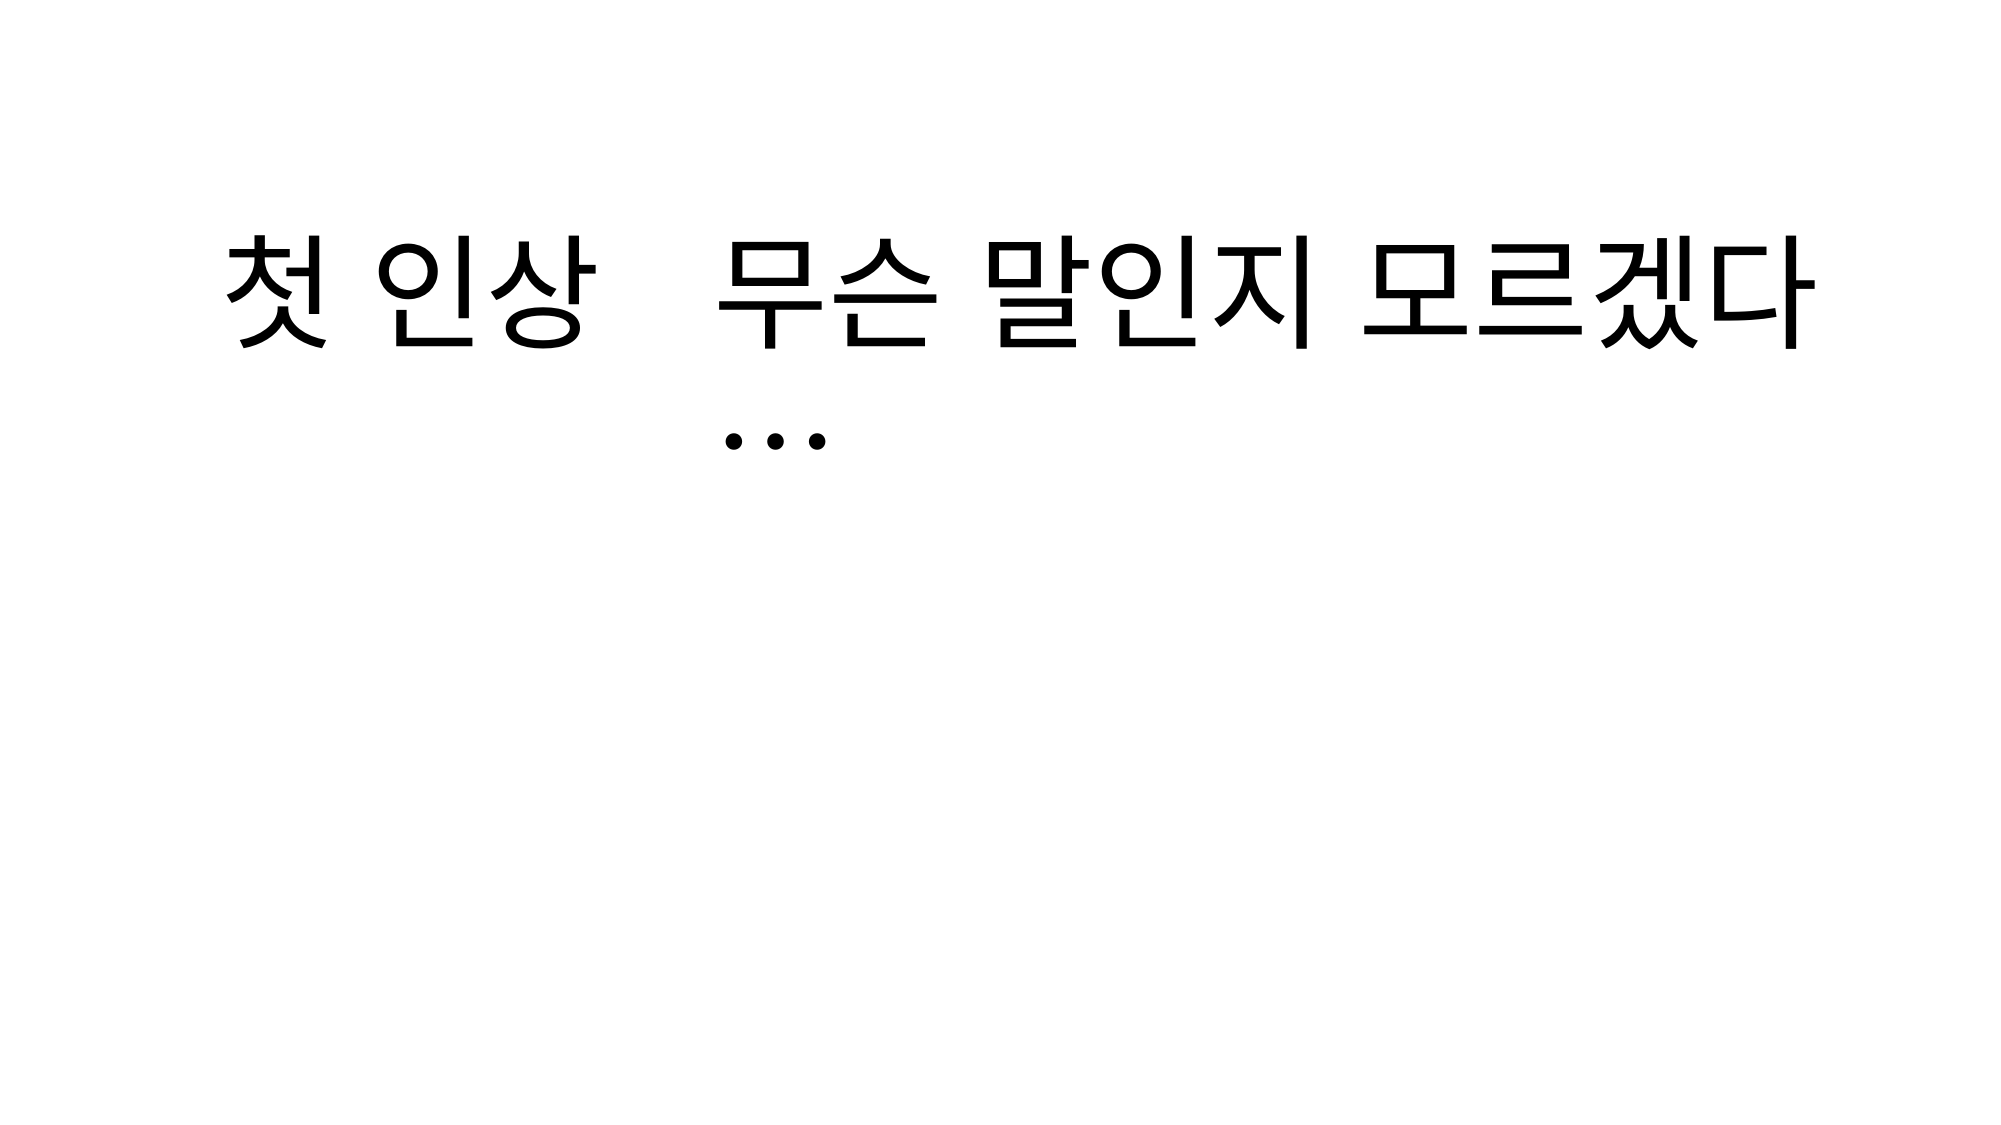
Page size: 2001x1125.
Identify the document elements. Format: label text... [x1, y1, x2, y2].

text_box 무슨 말인지 모르겠다… [698, 207, 1867, 522]
text_box 첫 인상 [205, 207, 648, 372]
